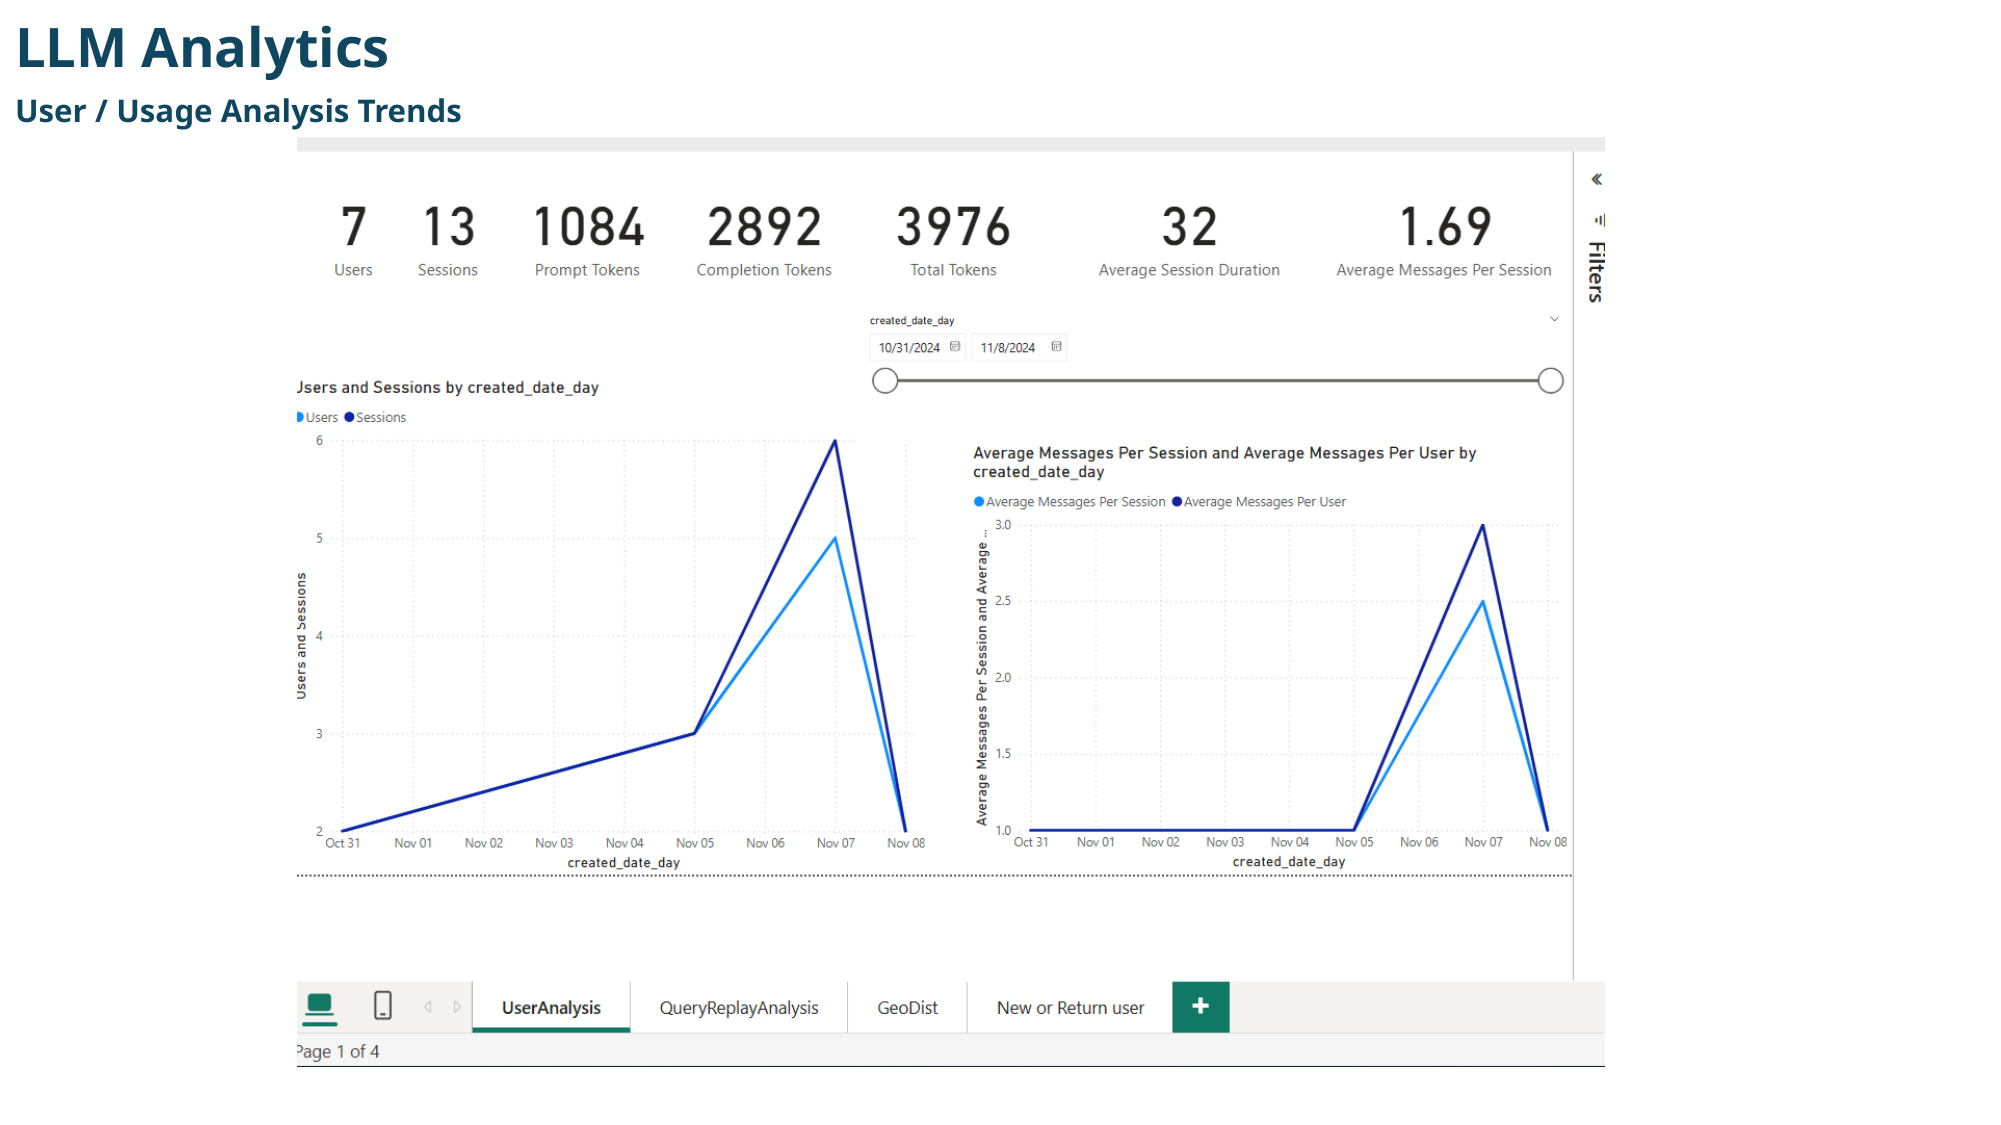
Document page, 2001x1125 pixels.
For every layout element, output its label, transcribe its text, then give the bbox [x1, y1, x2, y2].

picture [296, 136, 1606, 1068]
text_box LLM Analytics User / Usage Analysis Trends [0, 12, 1875, 138]
